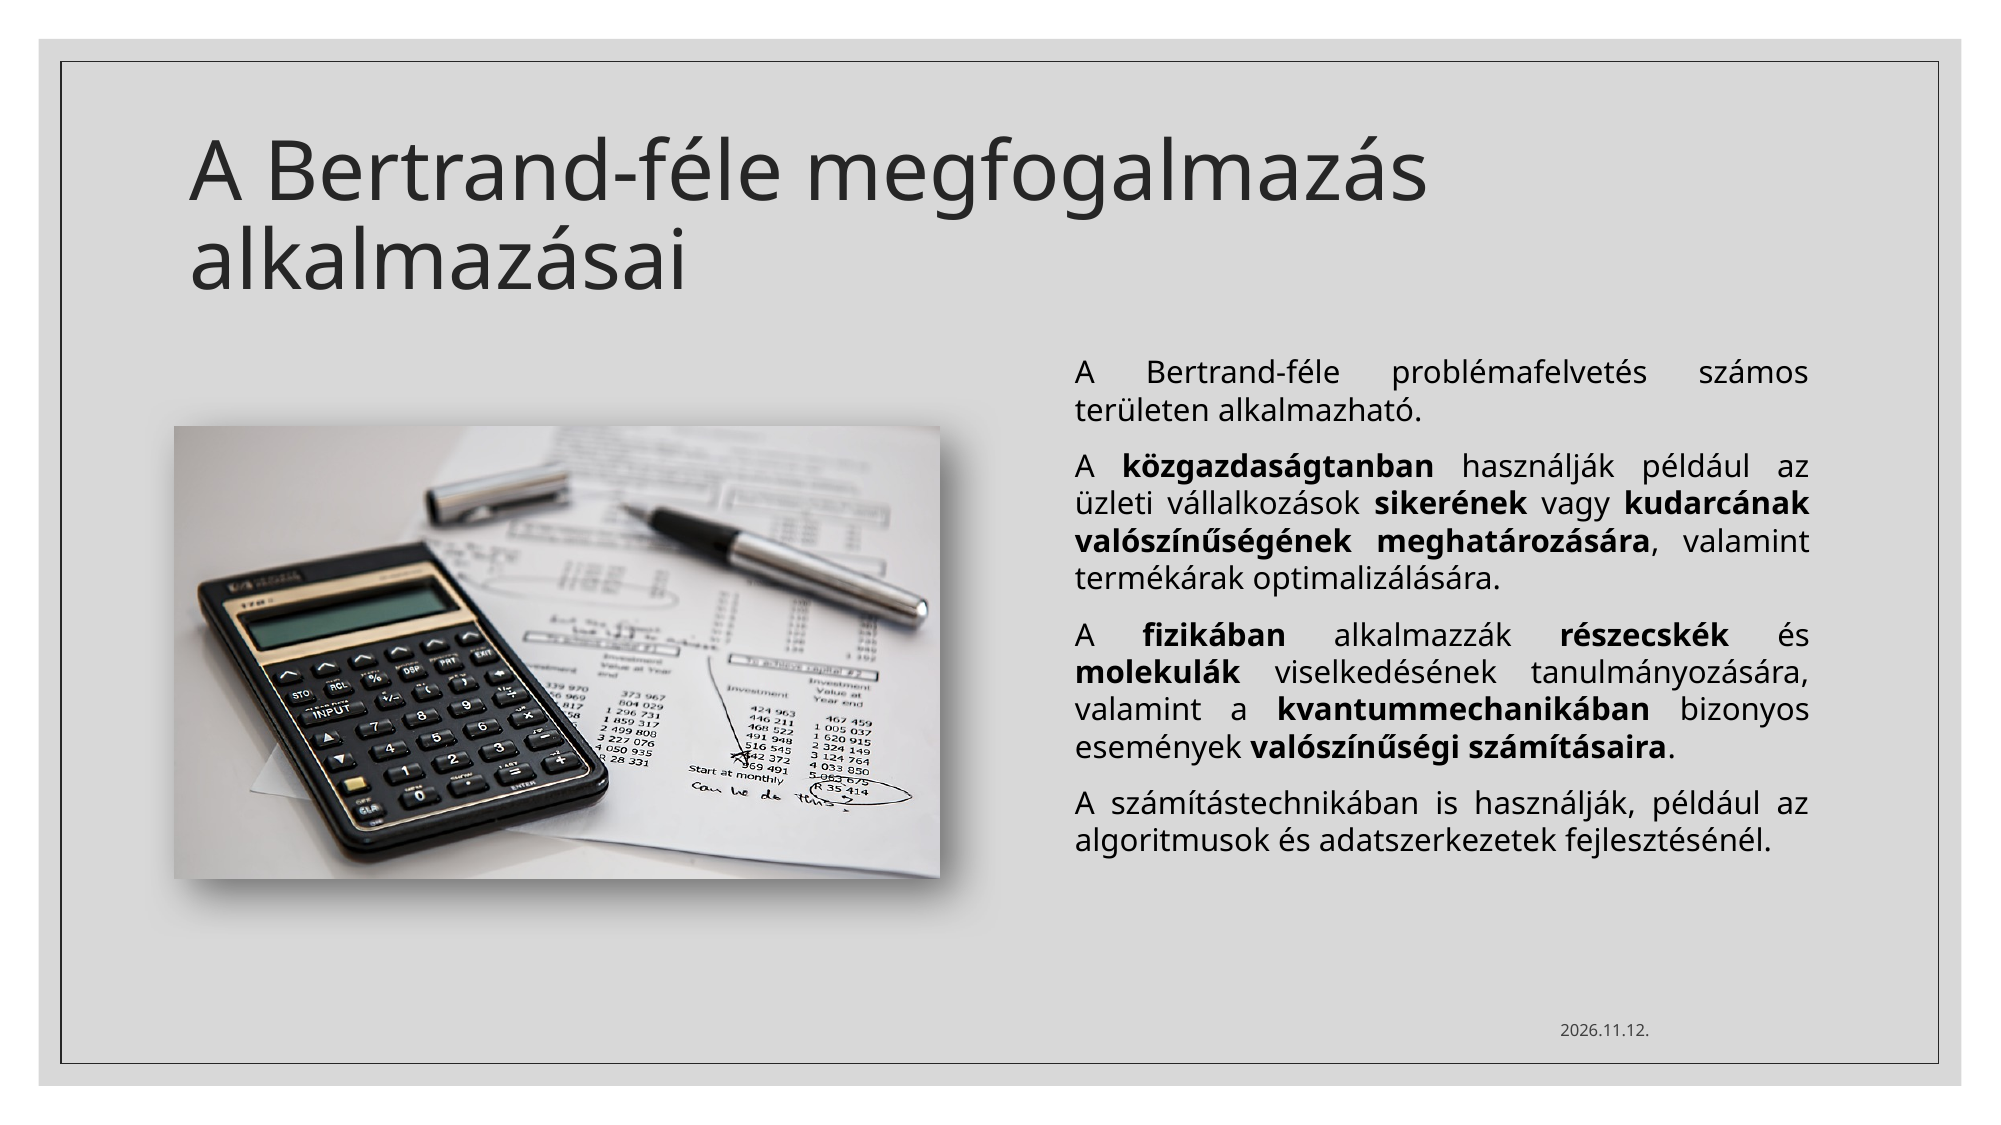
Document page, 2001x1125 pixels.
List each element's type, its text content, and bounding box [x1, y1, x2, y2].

list A Bertrand-féle problémafelvetés számos területen alkalmazható. A közgazdaságtanban használják például az üzleti vállalkozások sikerének vagy kudarcának valószínűségének meghatározására, valamint termékárak optimalizálására. A fizikában alkalmazzák részecskék és molekulák viselkedésének tanulmányozására, valamint a kvantummechanikában bizonyos események valószínűségi számításaira. A számítástechnikában is használják, például az algoritmusok és adatszerkezetek fejlesztésénél. [1059, 345, 1825, 960]
title A Bertrand-féle megfogalmazás alkalmazásai [174, 105, 1825, 331]
picture [174, 426, 940, 879]
slide_number 2023. 04. 18. [1190, 990, 1665, 1050]
